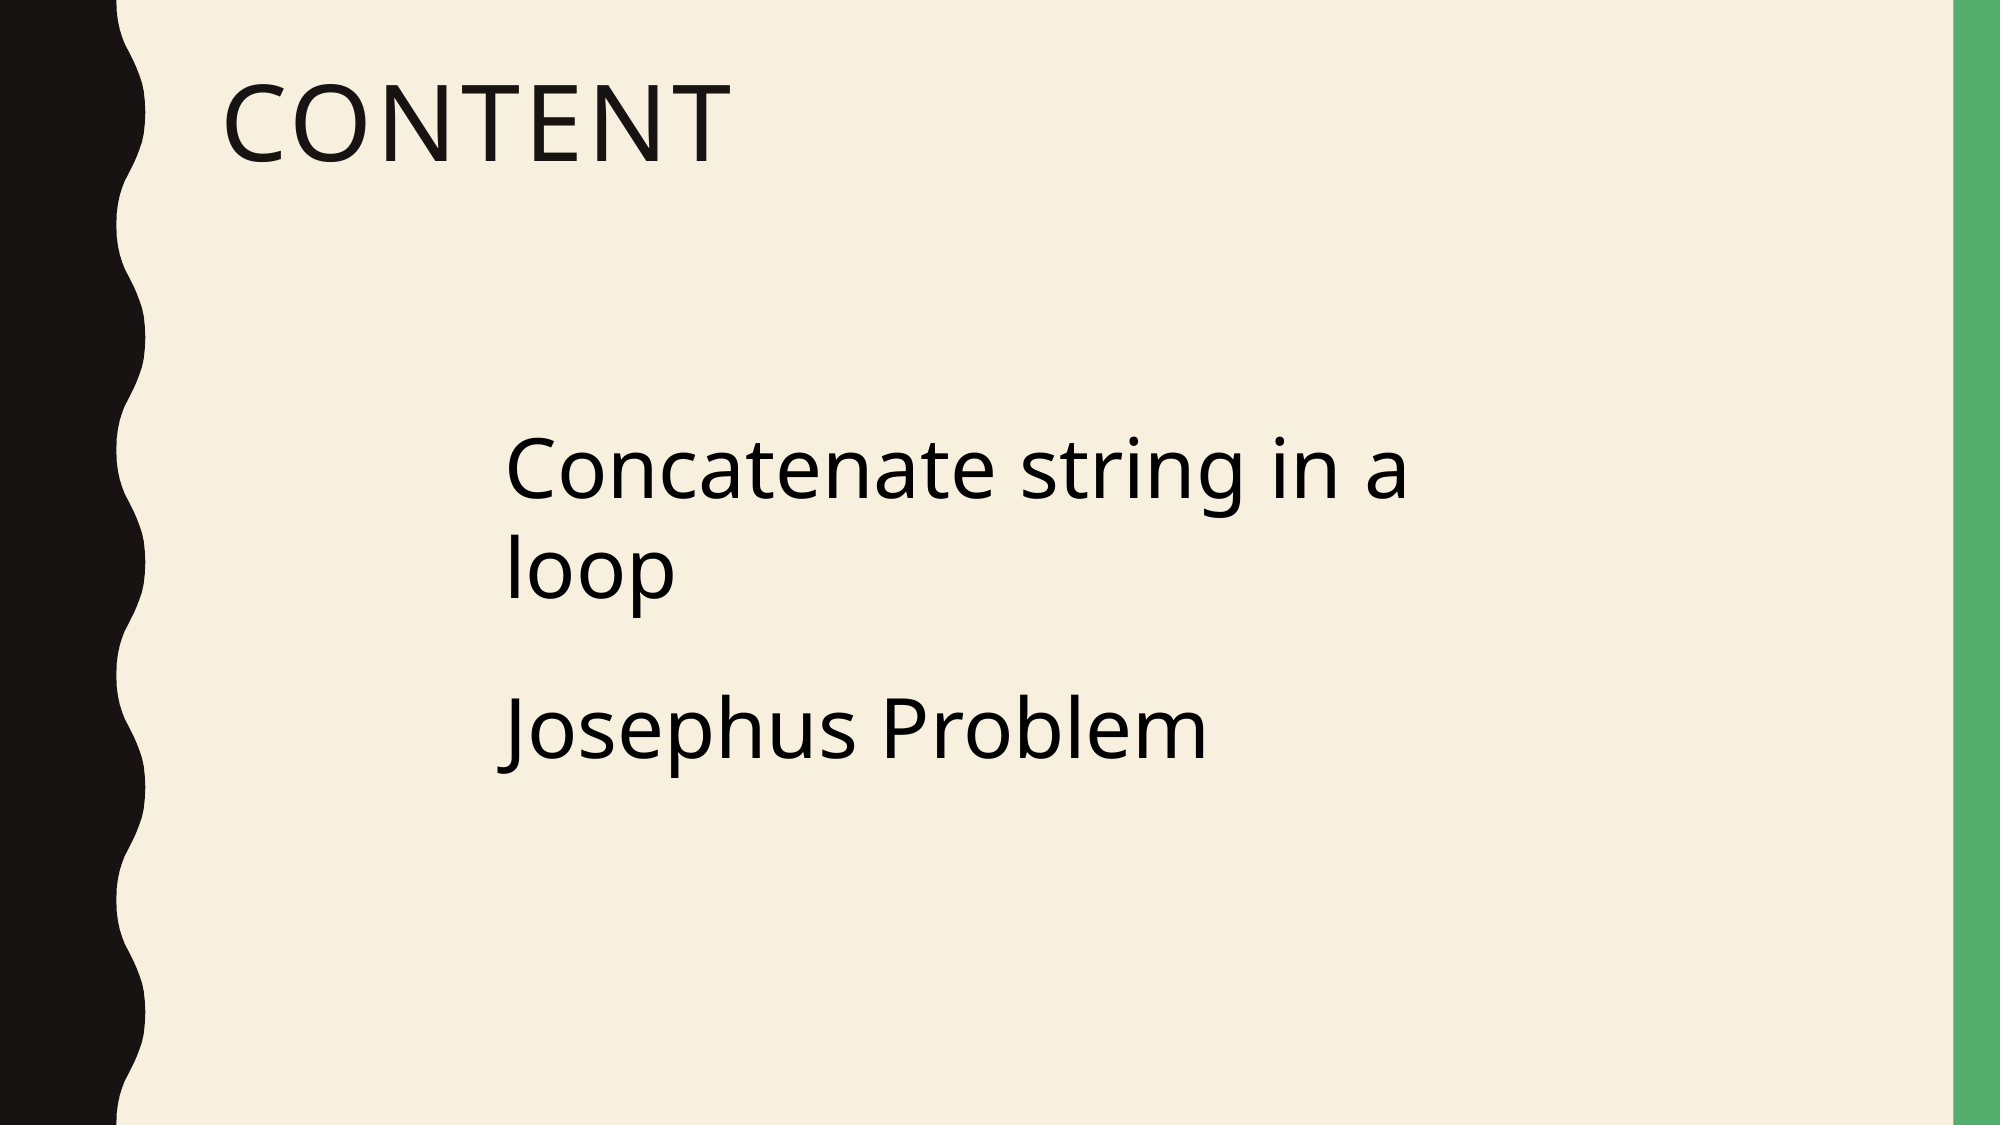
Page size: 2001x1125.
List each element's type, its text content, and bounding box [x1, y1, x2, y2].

text_box Josephus Problem [489, 667, 1479, 783]
text_box Concatenate string in a loop [489, 407, 1538, 623]
title content [205, 62, 1875, 308]
